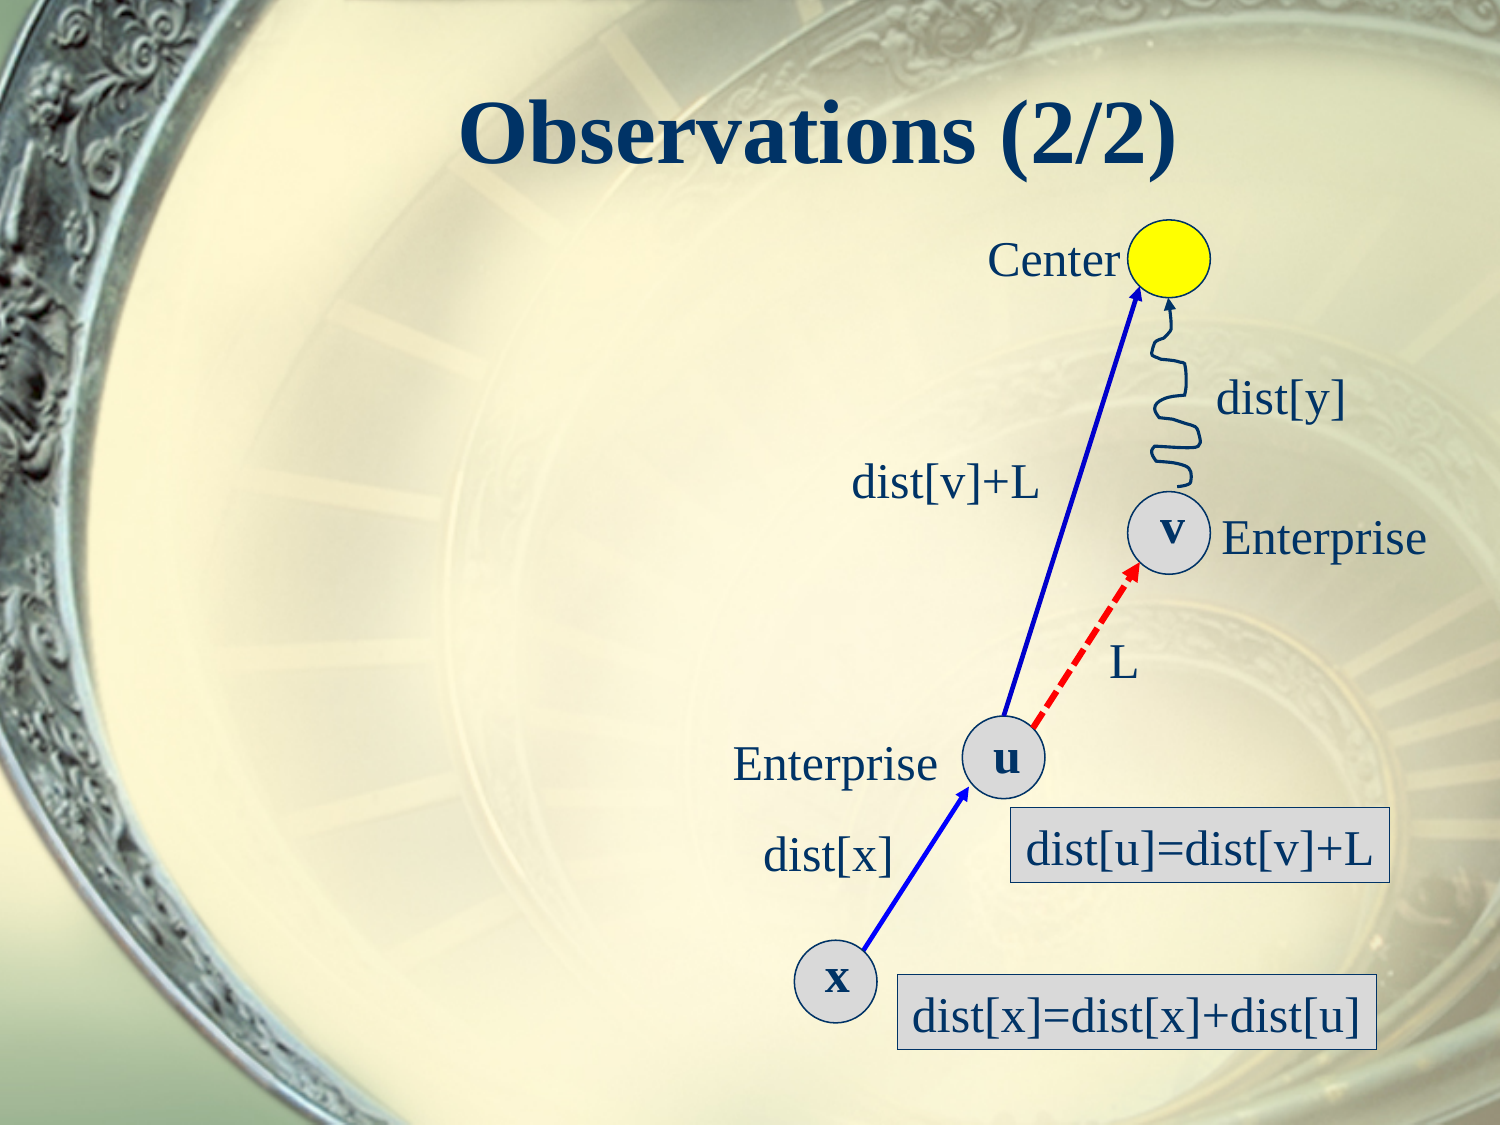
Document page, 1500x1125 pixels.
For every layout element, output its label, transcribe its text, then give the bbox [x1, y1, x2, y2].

text_box [979, 791, 1028, 799]
text_box [1036, 738, 1045, 783]
text_box [1146, 562, 1199, 575]
picture [0, 0, 1500, 1125]
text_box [1032, 725, 1140, 729]
text_box L [1146, 621, 1155, 697]
text_box [794, 949, 878, 1023]
text_box x [810, 935, 865, 1011]
text_box Enterprise [717, 722, 954, 798]
text_box dist[u]=dist[v]+L [1010, 807, 1390, 883]
text_box [1151, 298, 1201, 486]
text_box dist[y] [1201, 356, 1362, 432]
text_box v [1146, 486, 1201, 562]
text_box [1201, 506, 1206, 559]
text_box dist[x] [748, 814, 856, 890]
title Observations (2/2) [218, 76, 1419, 214]
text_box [1003, 286, 1141, 717]
text_box [1136, 219, 1211, 298]
text_box dist[x]=dist[x]+dist[u] [897, 974, 1377, 1050]
text_box [962, 724, 978, 790]
text_box Enterprise [1206, 497, 1443, 573]
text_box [861, 786, 970, 953]
text_box Center [972, 219, 1136, 294]
text_box dist[v]+L [836, 441, 998, 516]
text_box u [978, 715, 1036, 791]
